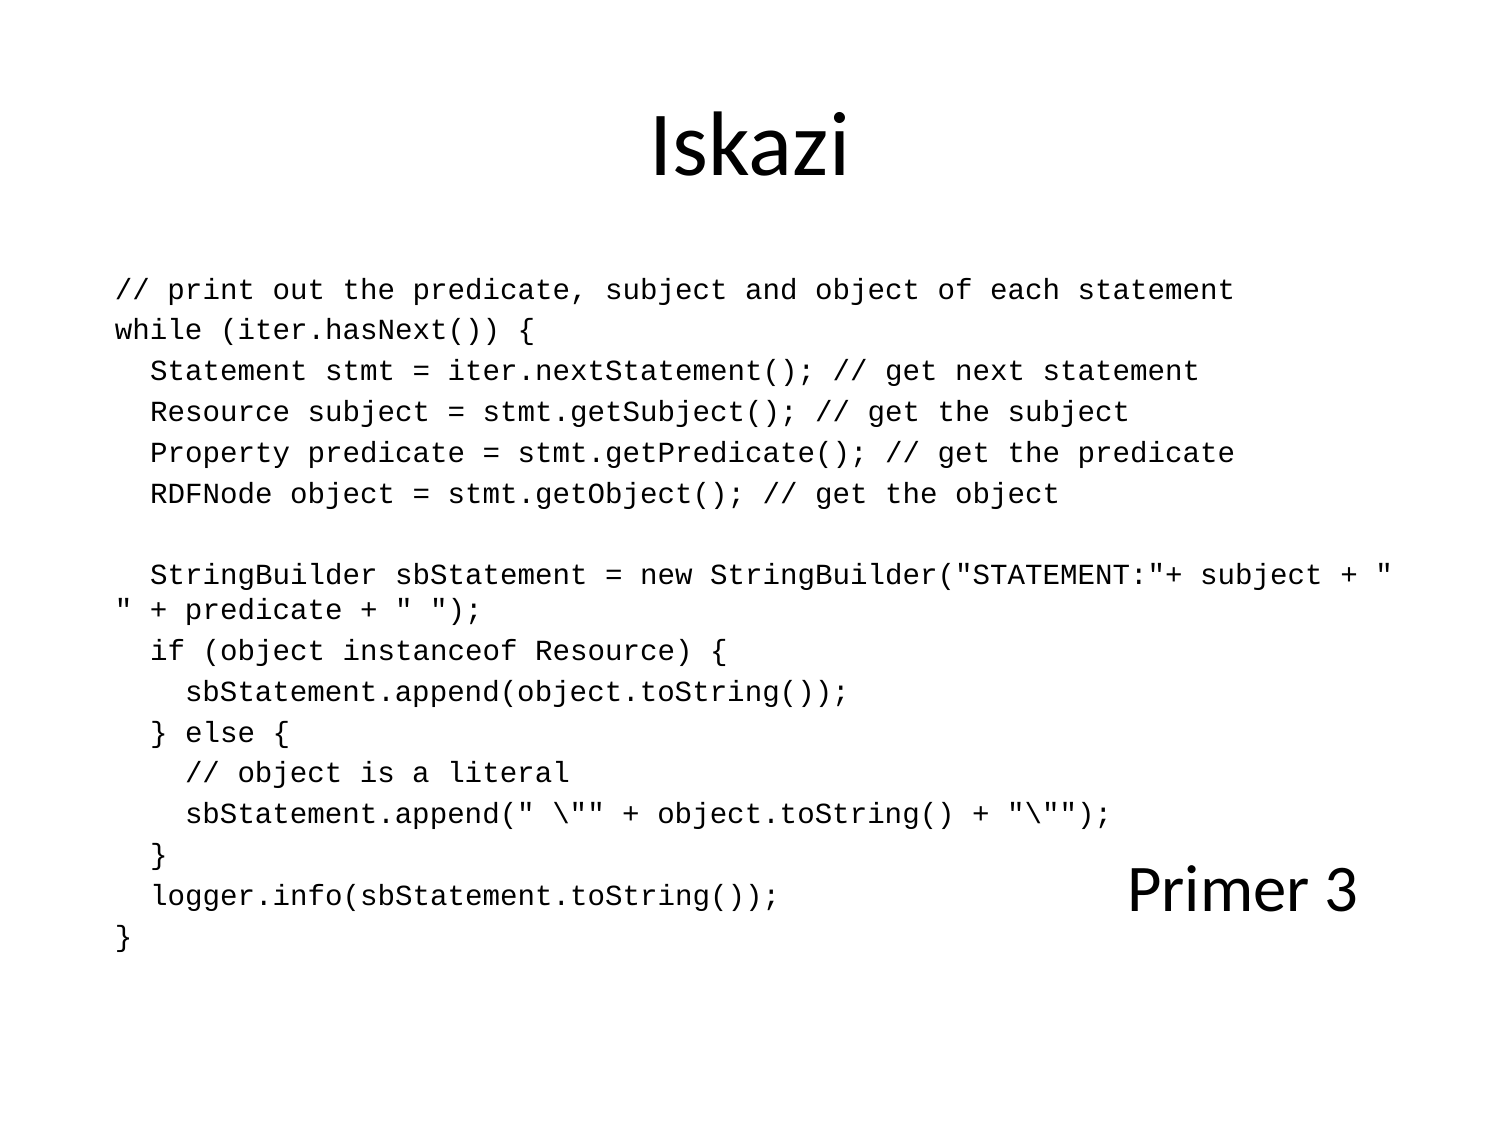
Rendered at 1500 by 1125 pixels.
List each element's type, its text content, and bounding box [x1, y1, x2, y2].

title Iskazi [75, 45, 1425, 233]
text_box // print out the predicate, subject and object of each statement while (iter.hasNext()) { Statement stmt = iter.nextStatement(); // get next statement Resource subject = stmt.getSubject(); // get the subject Property predicate = stmt.getPredicate(); // get the predicate RDFNode object = stmt.getObject(); // get the object StringBuilder sbStatement = new StringBuilder("STATEMENT:"+ subject + " " + predicate + " "); if (object instanceof Resource) { sbStatement.append(object.toString()); } else { // object is a literal sbStatement.append(" \"" + object.toString() + "\""); } logger.info(sbStatement.toString()); } [99, 262, 1425, 1005]
text_box Primer 3 [1112, 837, 1392, 933]
